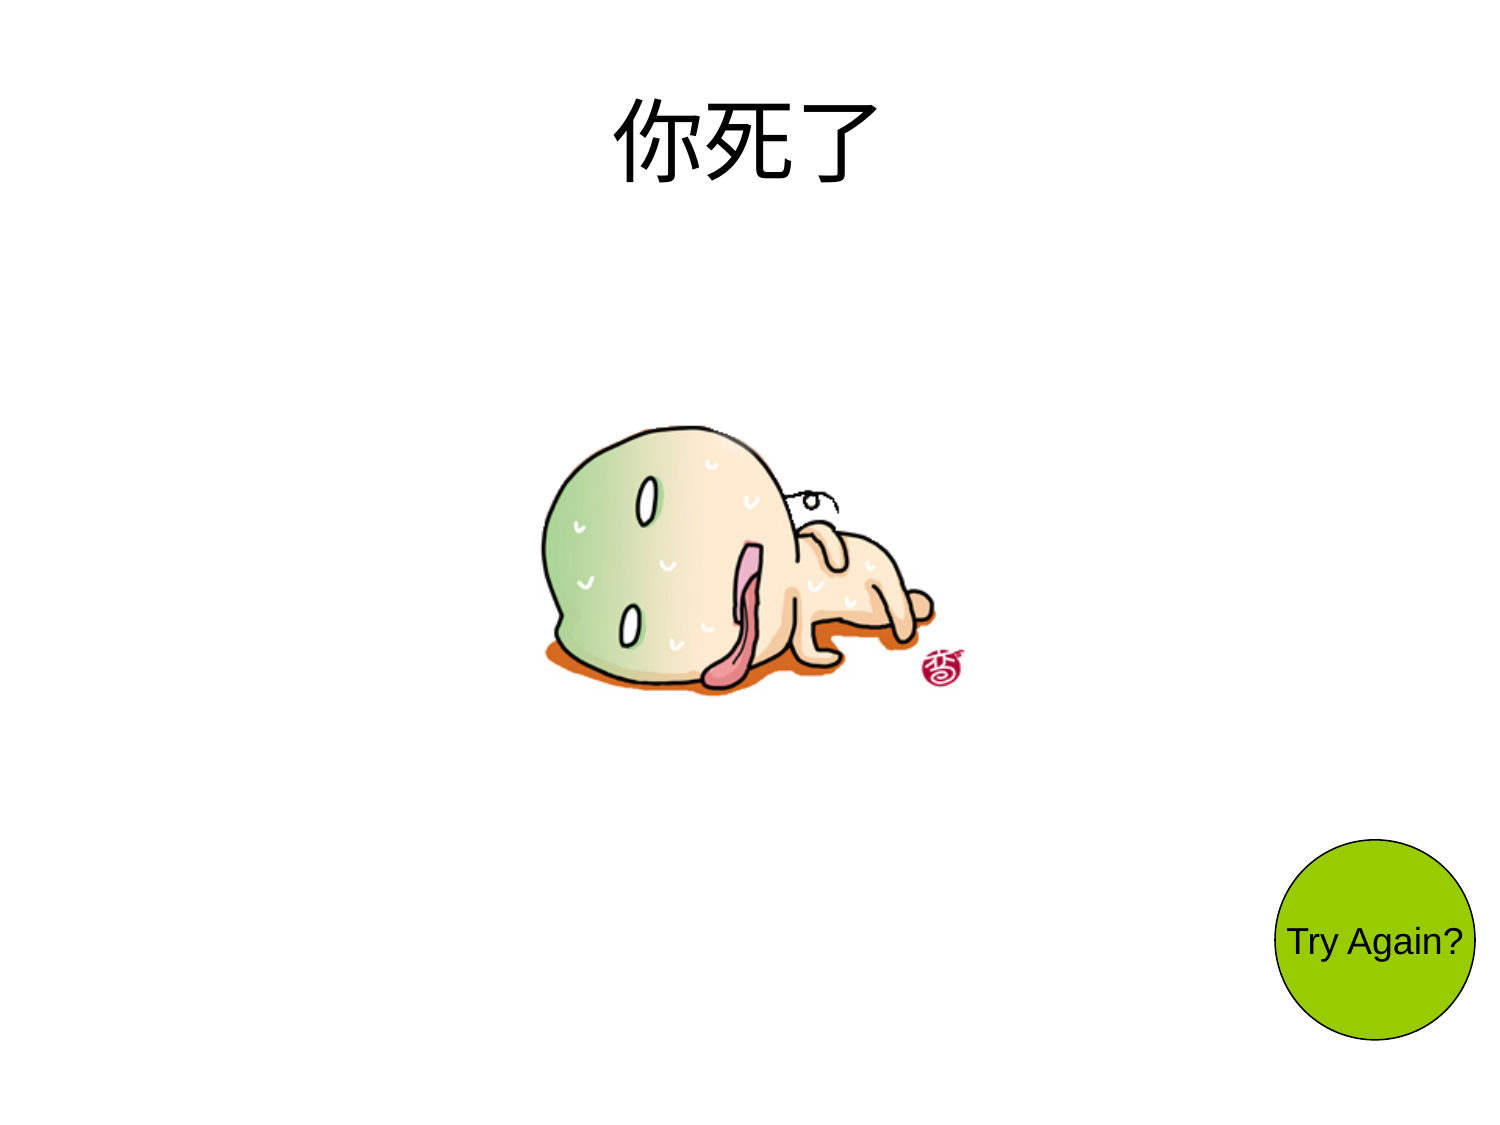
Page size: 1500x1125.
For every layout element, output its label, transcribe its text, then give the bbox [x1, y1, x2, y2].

text_box Try Again? [1275, 839, 1476, 1040]
picture [530, 423, 969, 702]
title 你死了 [74, 44, 1426, 233]
